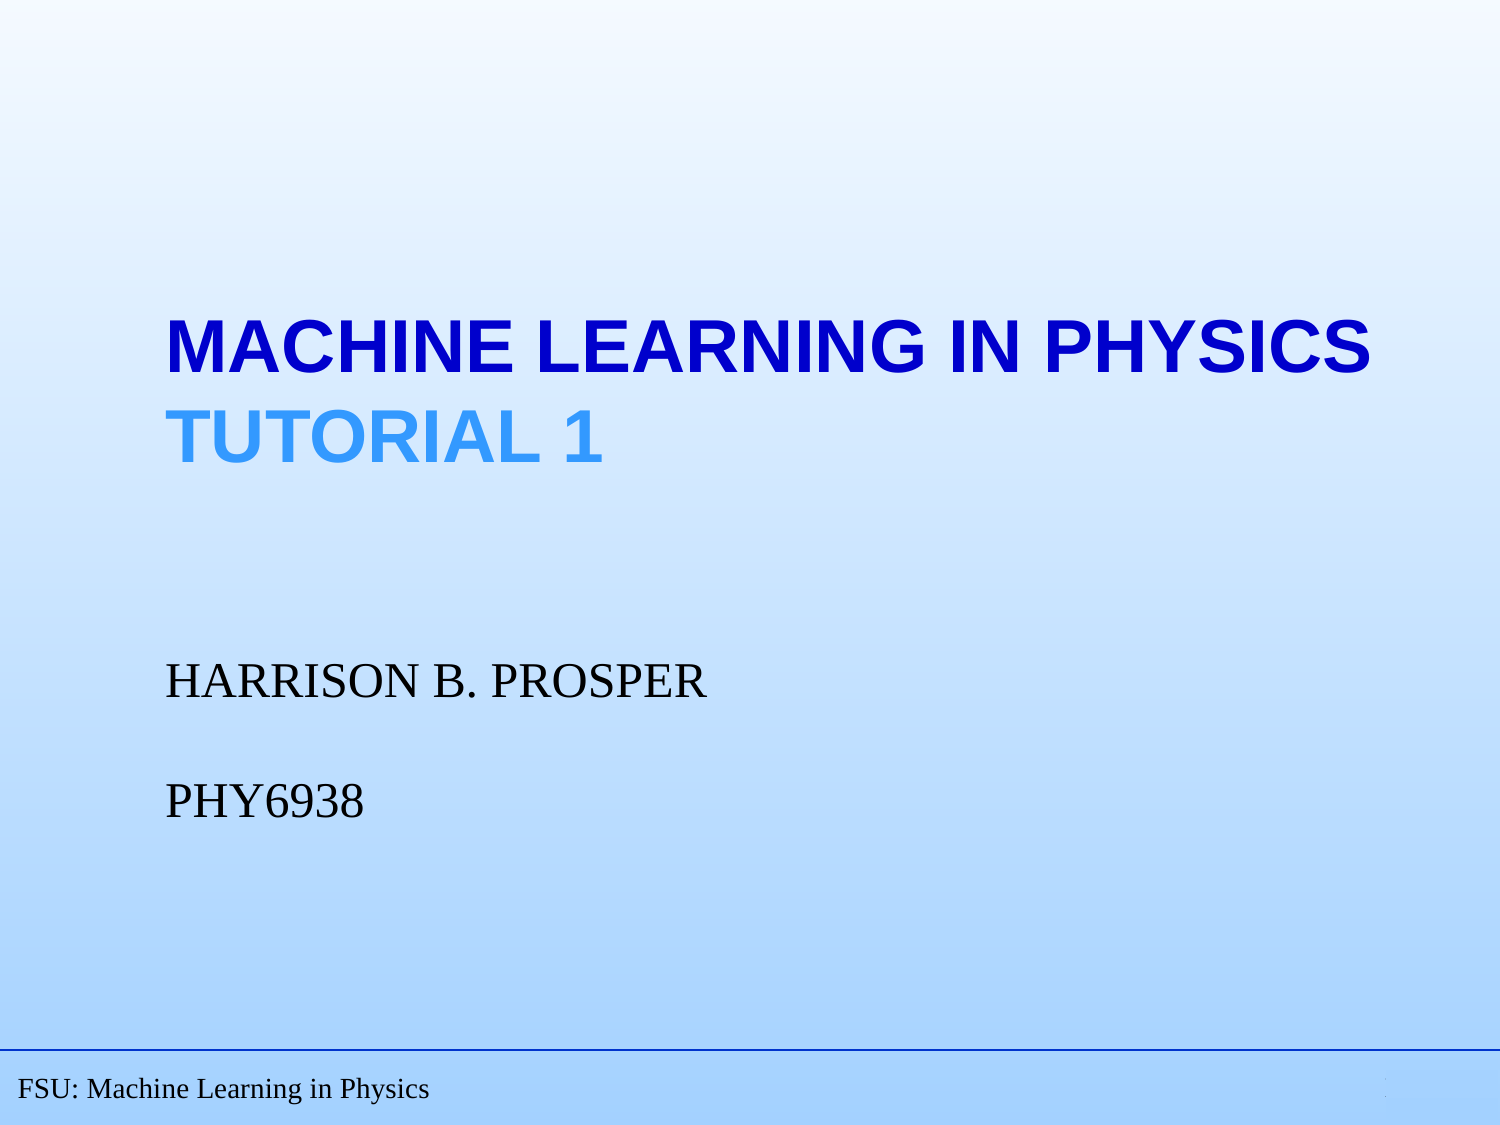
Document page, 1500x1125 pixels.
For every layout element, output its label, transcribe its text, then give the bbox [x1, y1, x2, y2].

title Machine learning in physics Tutorial 1 [149, 225, 1426, 551]
